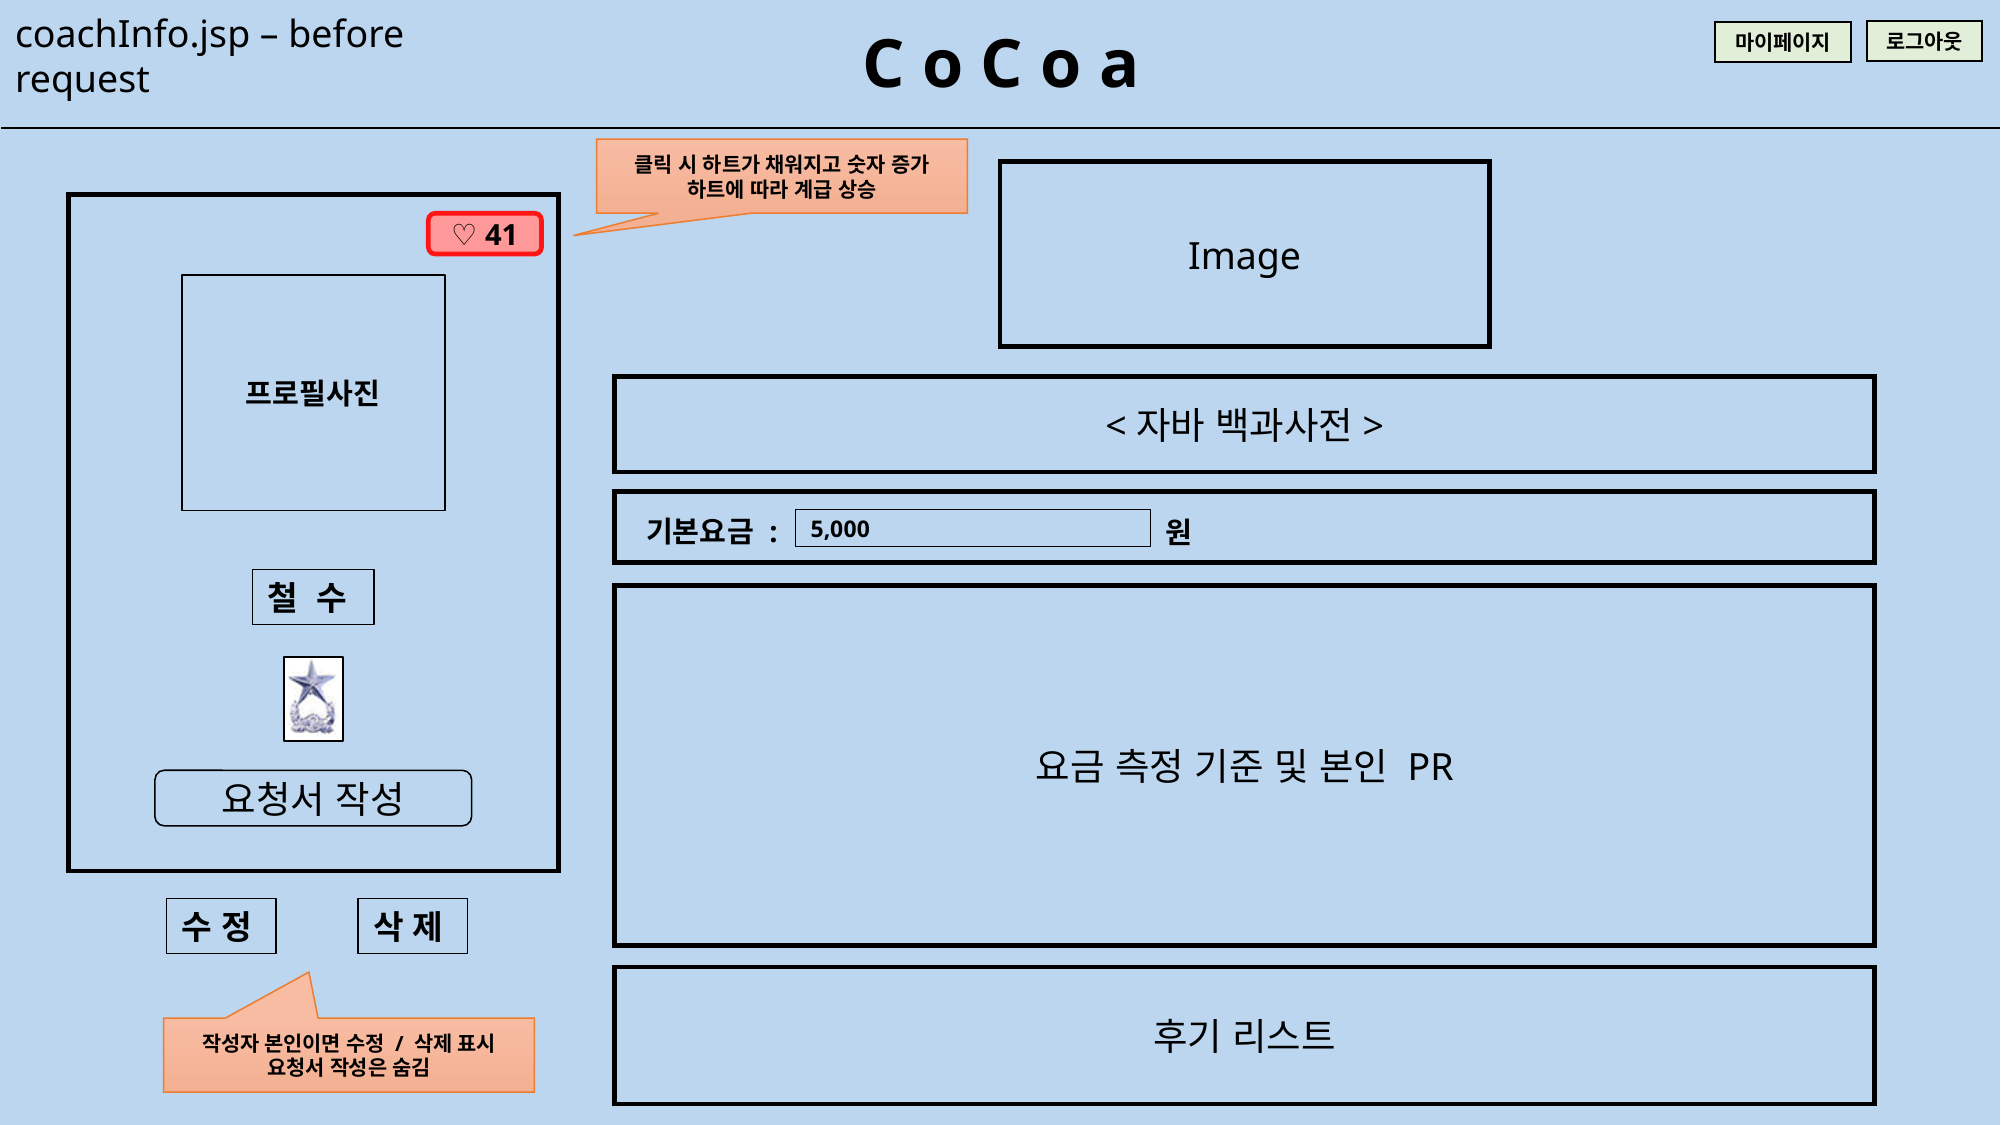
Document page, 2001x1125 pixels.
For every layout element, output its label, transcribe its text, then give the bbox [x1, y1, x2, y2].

text_box 로그아웃 [1867, 21, 1982, 61]
text_box Image [999, 161, 1490, 347]
text_box 원 [1150, 507, 1208, 558]
text_box 철 수 [252, 569, 374, 625]
text_box 프로필사진 [181, 274, 445, 511]
text_box <자바 백과사전> [614, 376, 1875, 472]
text_box [614, 491, 1875, 563]
picture [284, 657, 342, 740]
text_box [68, 194, 559, 871]
text_box C o C o a [757, 13, 1245, 109]
text_box 클릭 시 하트가 채워지고 숫자 증가 하트에 따라 계급 상승 [573, 140, 968, 236]
text_box coachInfo.jsp – before request [0, 3, 551, 108]
text_box 삭 제 [358, 898, 468, 954]
text_box 요금 측정 기준 및 본인 PR [614, 585, 1875, 946]
text_box 작성자 본인이면 수정 / 삭제 표시 요청서 작성은 숨김 [163, 972, 535, 1093]
text_box 후기 리스트 [614, 967, 1875, 1104]
text_box 수 정 [166, 898, 277, 954]
text_box 마이페이지 [1715, 21, 1851, 62]
